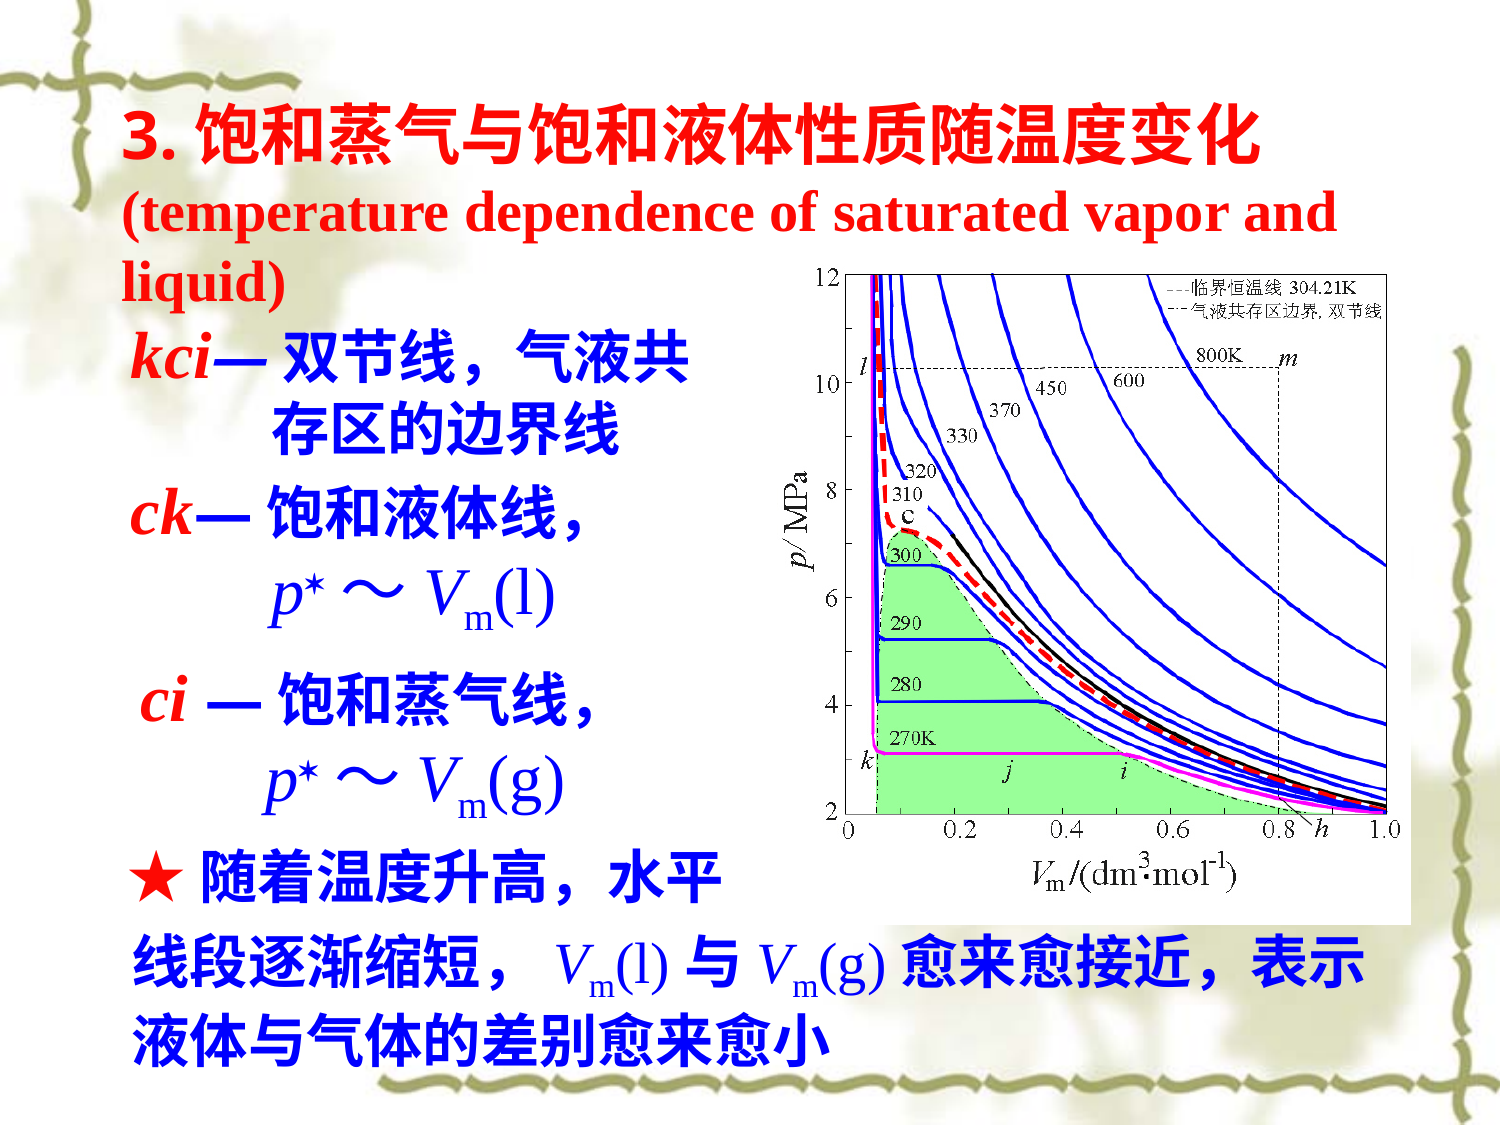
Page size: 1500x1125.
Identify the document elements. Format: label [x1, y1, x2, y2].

picture [0, 0, 1500, 1125]
text_box [105, 69, 1419, 1066]
